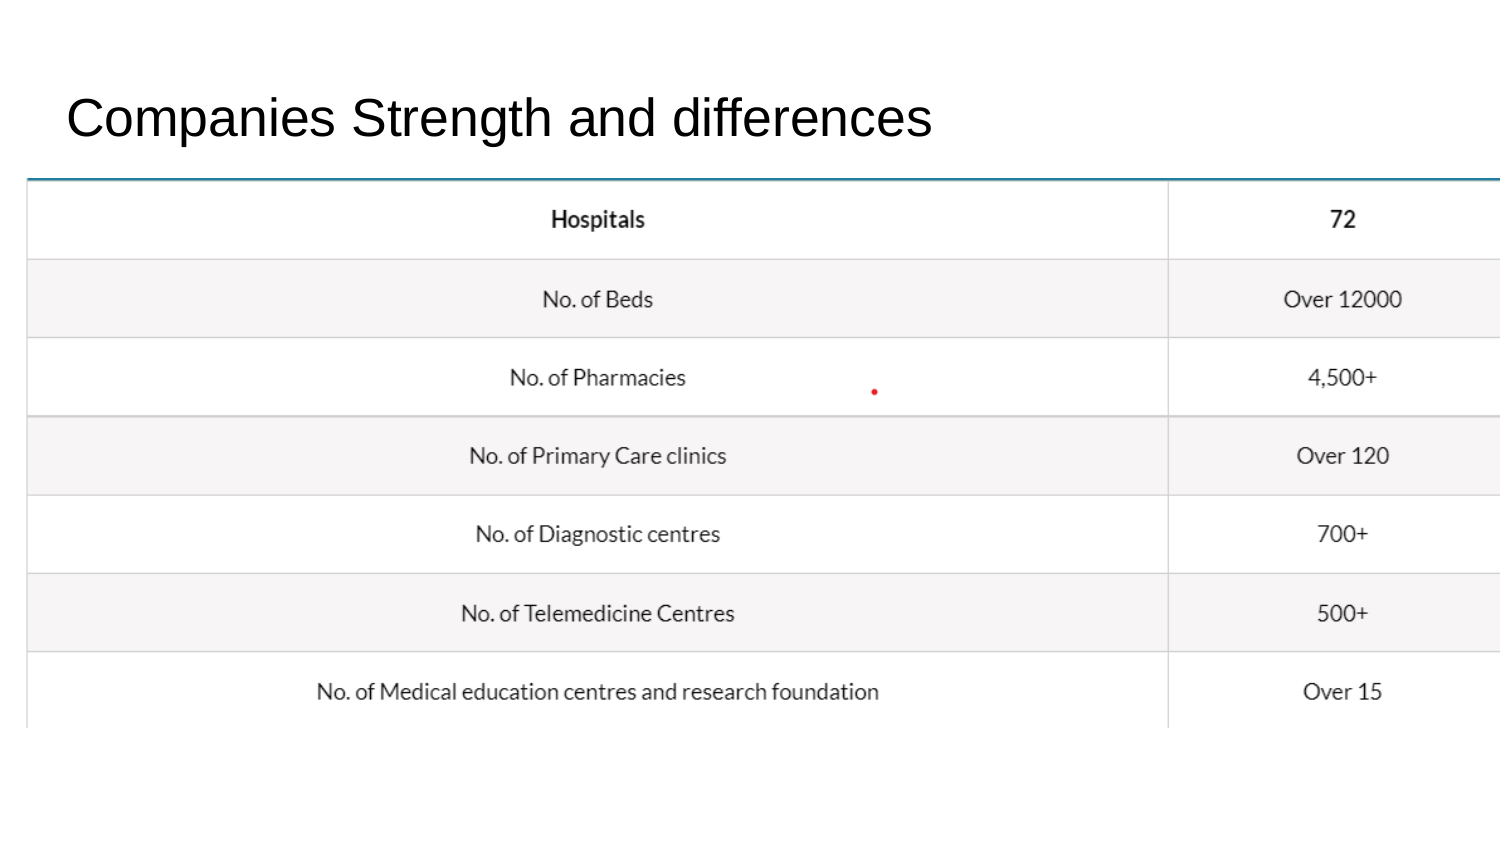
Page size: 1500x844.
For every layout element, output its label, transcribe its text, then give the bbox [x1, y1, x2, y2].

title Companies Strength and differences [51, 72, 1449, 167]
picture [24, 178, 1500, 728]
